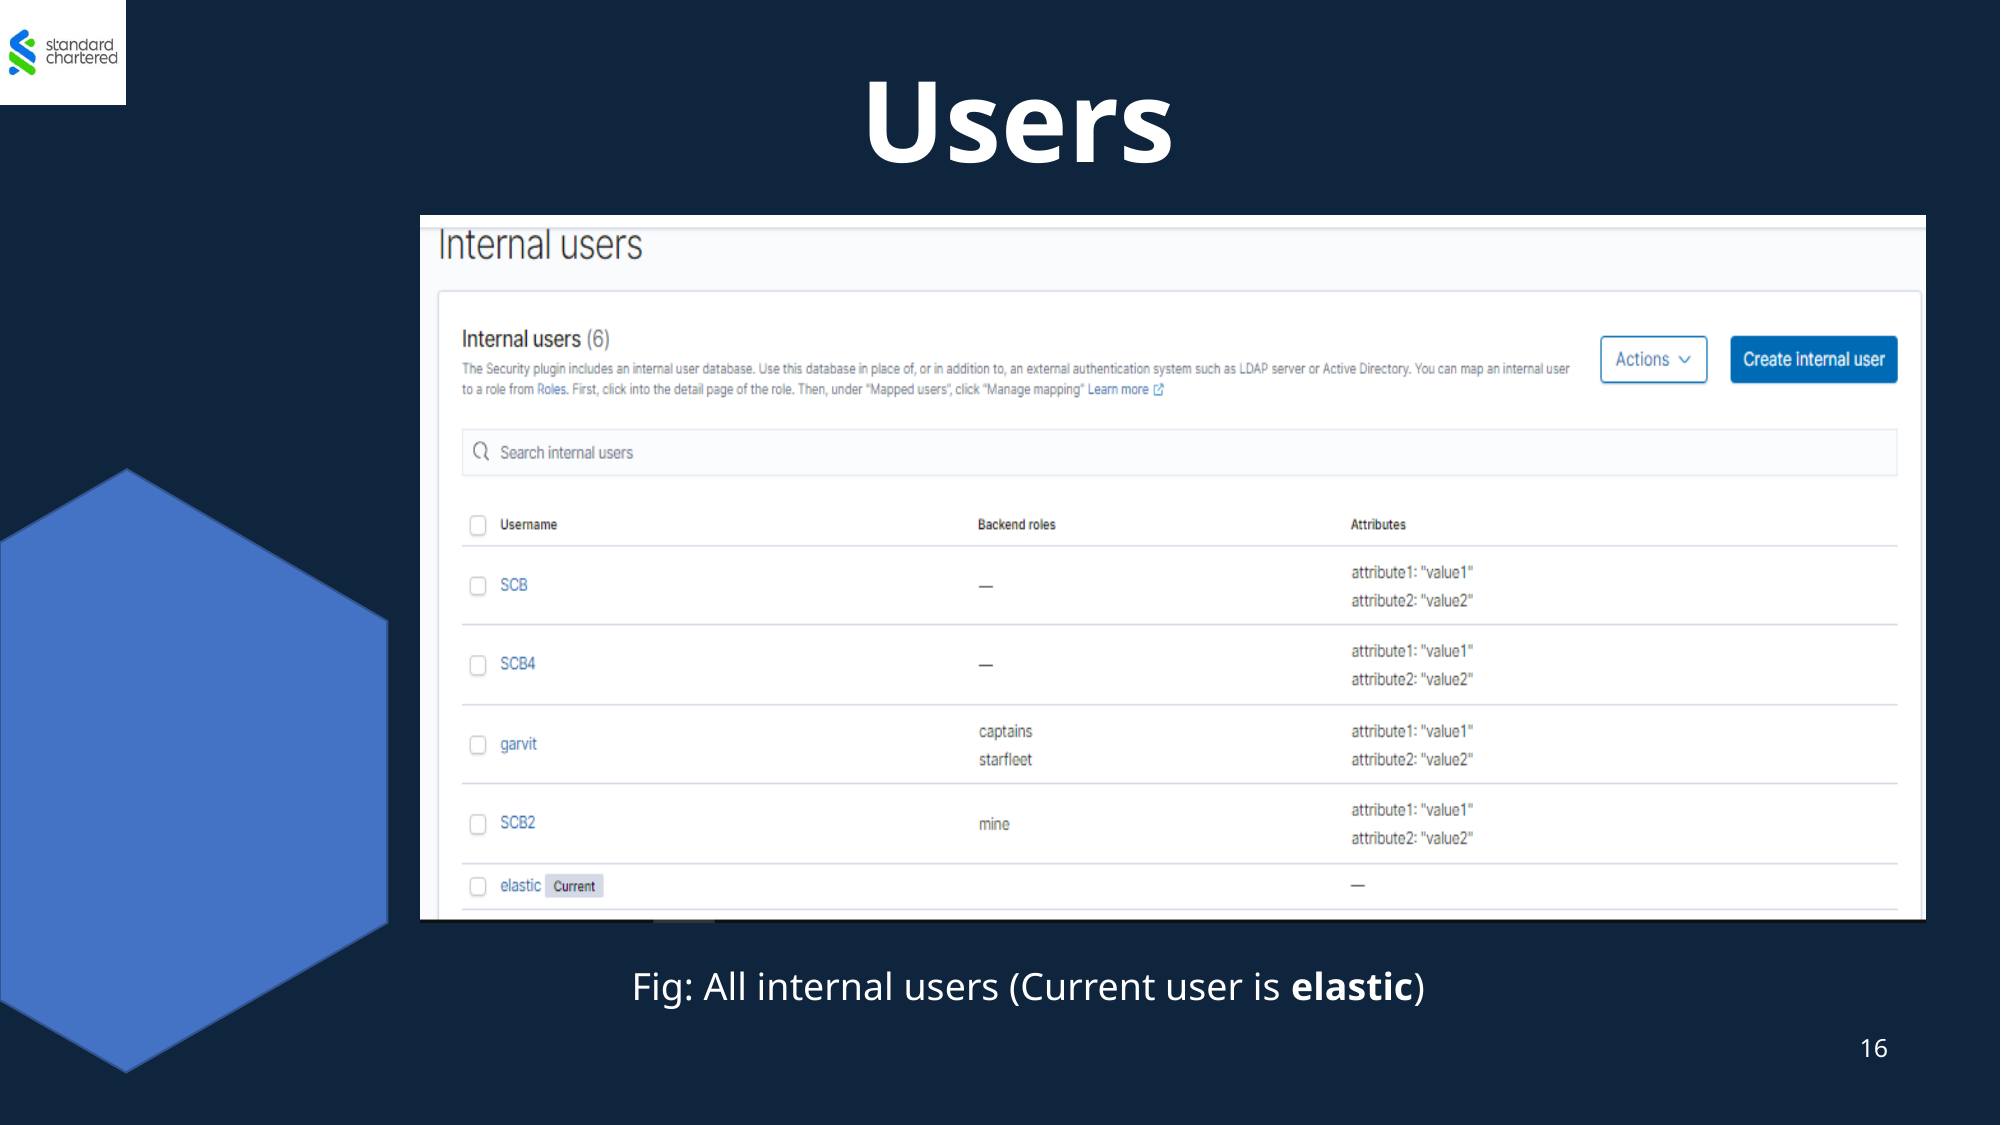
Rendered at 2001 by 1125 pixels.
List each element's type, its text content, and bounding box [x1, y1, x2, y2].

text_box 16 [1836, 1019, 1912, 1080]
text_box Fig: All internal users (Current user is elastic) [465, 955, 1592, 1016]
title Users [845, 57, 1501, 215]
picture [420, 215, 1926, 923]
picture [0, 0, 126, 105]
